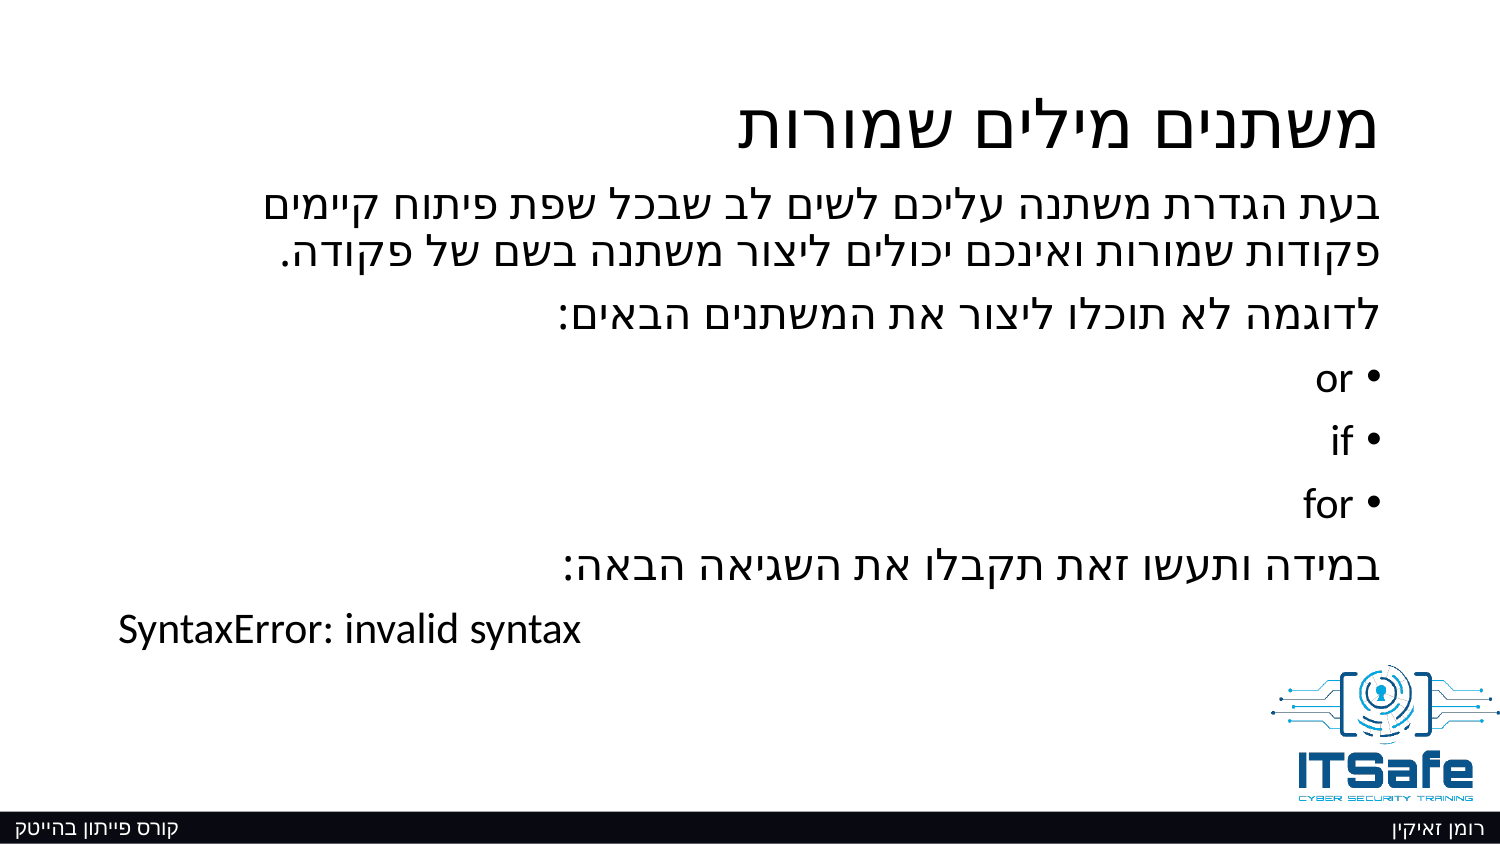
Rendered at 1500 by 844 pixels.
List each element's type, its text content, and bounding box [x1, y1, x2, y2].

picture [1397, 665, 1500, 801]
title משתנים מילים שמורות [103, 44, 1397, 173]
list בעת הגדרת משתנה עליכם לשים לב שבכל שפת פיתוח קיימים פקודות שמורות ואינכם יכולים ליצור משתנה בשם של פקודה. לדוגמה לא תוכלו ליצור את המשתנים הבאים: or if for במידה ותעשו זאת תקבלו את השגיאה הבאה: SyntaxError: invalid syntax [103, 173, 1397, 801]
